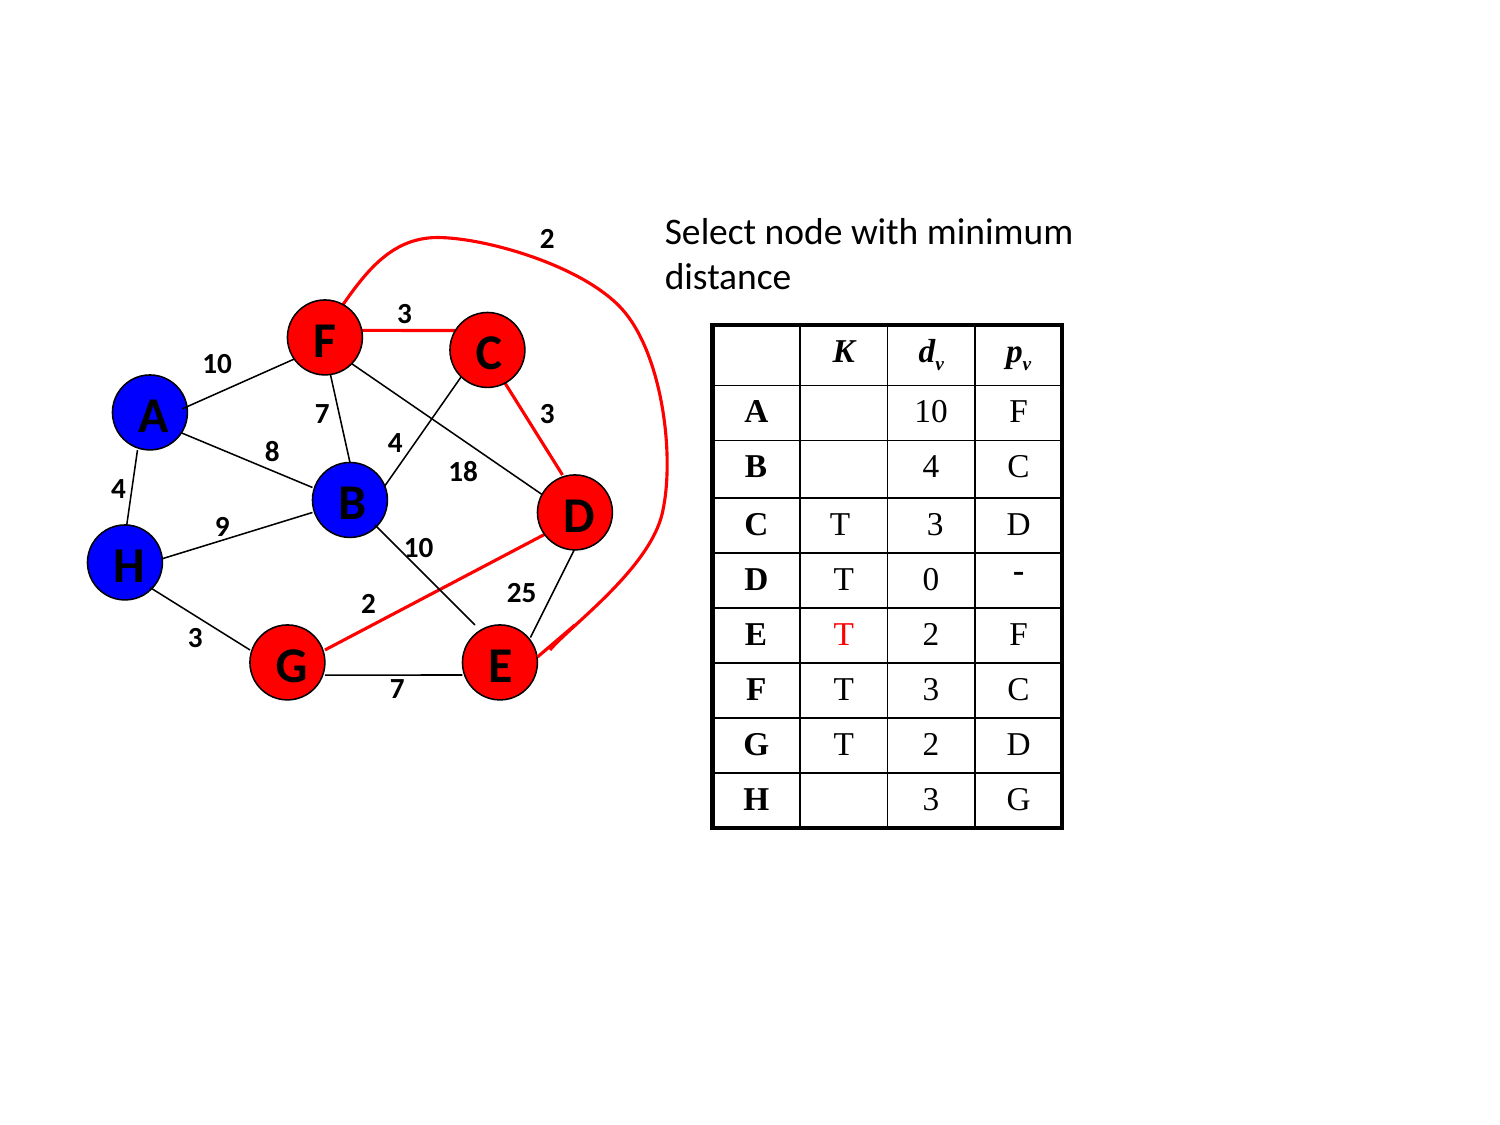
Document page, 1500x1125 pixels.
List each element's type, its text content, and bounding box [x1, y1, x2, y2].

text_box 7 [300, 387, 350, 438]
table_cell 3 [888, 774, 974, 826]
table_cell 2 [888, 719, 974, 772]
text_box [343, 237, 668, 651]
text_box 3 [382, 287, 433, 338]
text_box C [449, 312, 525, 388]
text_box 8 [249, 424, 300, 475]
text_box 2 [525, 212, 575, 263]
text_box Select node with minimum distance [650, 199, 1125, 305]
text_box 10 [388, 521, 468, 571]
table_cell T [801, 719, 887, 772]
table_cell T [801, 554, 887, 607]
text_box 2 [346, 576, 397, 627]
text_box [87, 403, 175, 488]
table_cell 0 [888, 554, 974, 607]
table_cell E [715, 609, 799, 662]
text_box G [249, 624, 325, 700]
table_cell 3 [888, 664, 974, 717]
table_cell D [976, 719, 1060, 772]
table_cell G [715, 719, 799, 772]
table_cell 10 [888, 386, 974, 440]
text_box D [537, 474, 613, 550]
table_cell [801, 386, 887, 440]
text_box 3 [173, 610, 224, 661]
table_header dv [888, 327, 974, 385]
table_cell T [801, 664, 887, 717]
table_cell F [976, 609, 1060, 662]
text_box 4 [373, 416, 424, 466]
table_cell C [976, 441, 1060, 497]
table_cell T [801, 609, 887, 662]
text_box 25 [492, 565, 571, 616]
text_box 4 [96, 471, 147, 513]
text_box 7 [375, 662, 425, 713]
text_box H [87, 524, 163, 600]
table_cell [801, 441, 887, 497]
table_cell D [976, 499, 1060, 552]
text_box 18 [433, 444, 511, 495]
table_cell G [976, 774, 1060, 826]
text_box 10 [187, 337, 267, 388]
table_cell A [715, 386, 799, 440]
table_cell 2 [888, 609, 974, 662]
table_cell C [715, 499, 799, 552]
text_box B [312, 462, 388, 538]
table_header K [801, 327, 887, 385]
table_cell C [976, 664, 1060, 717]
text_box 9 [200, 499, 250, 550]
table_cell H [715, 774, 799, 826]
text_box 3 [525, 387, 575, 438]
table_cell B [715, 441, 799, 497]
table_header pv [976, 327, 1060, 385]
table_cell 4 [888, 441, 974, 497]
table_cell F [715, 664, 799, 717]
table_cell [801, 774, 887, 826]
table_cell T [801, 499, 887, 552]
table_cell F [976, 386, 1060, 440]
text_box F [287, 299, 363, 375]
table_cell 3 [888, 499, 974, 552]
text_box A [112, 374, 188, 450]
table_cell  [976, 554, 1060, 607]
text_box E [462, 624, 538, 700]
table_cell D [715, 554, 799, 607]
table_header [715, 327, 799, 385]
